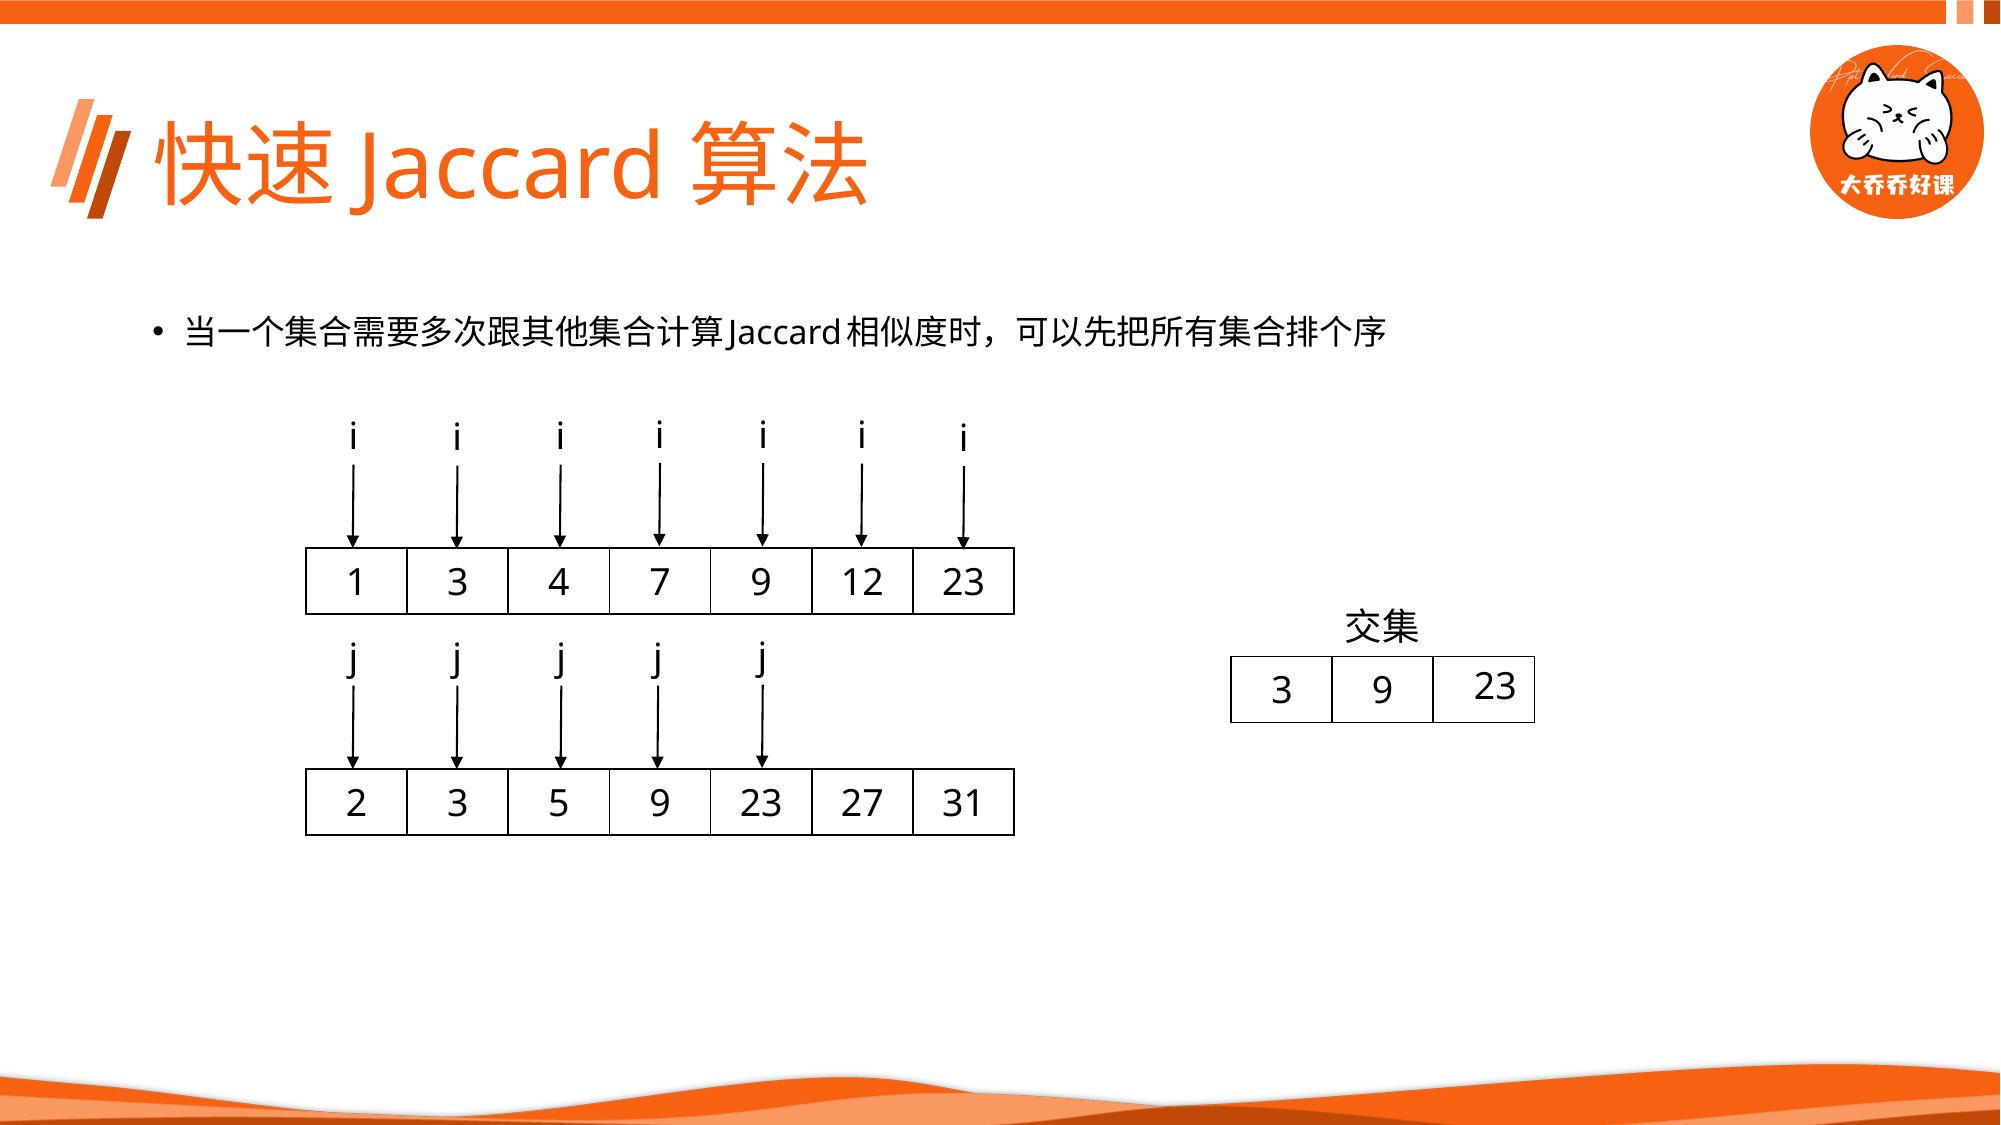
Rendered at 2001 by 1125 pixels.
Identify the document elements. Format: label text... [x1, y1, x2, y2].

table_header 9 [610, 770, 710, 834]
table_header 2 [307, 770, 406, 834]
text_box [639, 403, 681, 547]
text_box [437, 405, 478, 549]
picture [0, 1053, 2000, 1125]
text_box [742, 624, 784, 768]
table_header 23 [711, 770, 811, 834]
text_box 交集 [1330, 595, 1435, 656]
table_header 3 [408, 549, 507, 613]
table_header 1 [307, 549, 406, 613]
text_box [943, 406, 985, 550]
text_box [841, 403, 883, 548]
table_header 4 [509, 549, 609, 613]
text_box 23 [1459, 654, 1532, 715]
table_header [1434, 657, 1534, 722]
text_box 9 [1357, 658, 1409, 718]
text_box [333, 625, 374, 769]
table_header 7 [610, 549, 710, 613]
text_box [540, 404, 581, 548]
table_header 23 [914, 549, 1013, 613]
table_header 3 [408, 770, 507, 834]
title 快速Jaccard算法 [137, 59, 1863, 278]
table_header 5 [509, 770, 609, 834]
table_header [1333, 657, 1432, 722]
table_header 9 [711, 549, 811, 613]
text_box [437, 625, 478, 770]
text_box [333, 404, 374, 548]
table_header [1232, 657, 1331, 722]
picture [1849, 45, 1984, 219]
table_header 31 [914, 770, 1013, 834]
table_header 27 [813, 770, 912, 834]
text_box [541, 625, 582, 770]
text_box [637, 625, 679, 769]
text_box 3 [1256, 658, 1308, 718]
table_header 12 [813, 549, 912, 613]
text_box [742, 403, 784, 547]
list 当一个集合需要多次跟其他集合计算Jaccard相似度时，可以先把所有集合排个序 [137, 299, 1863, 361]
